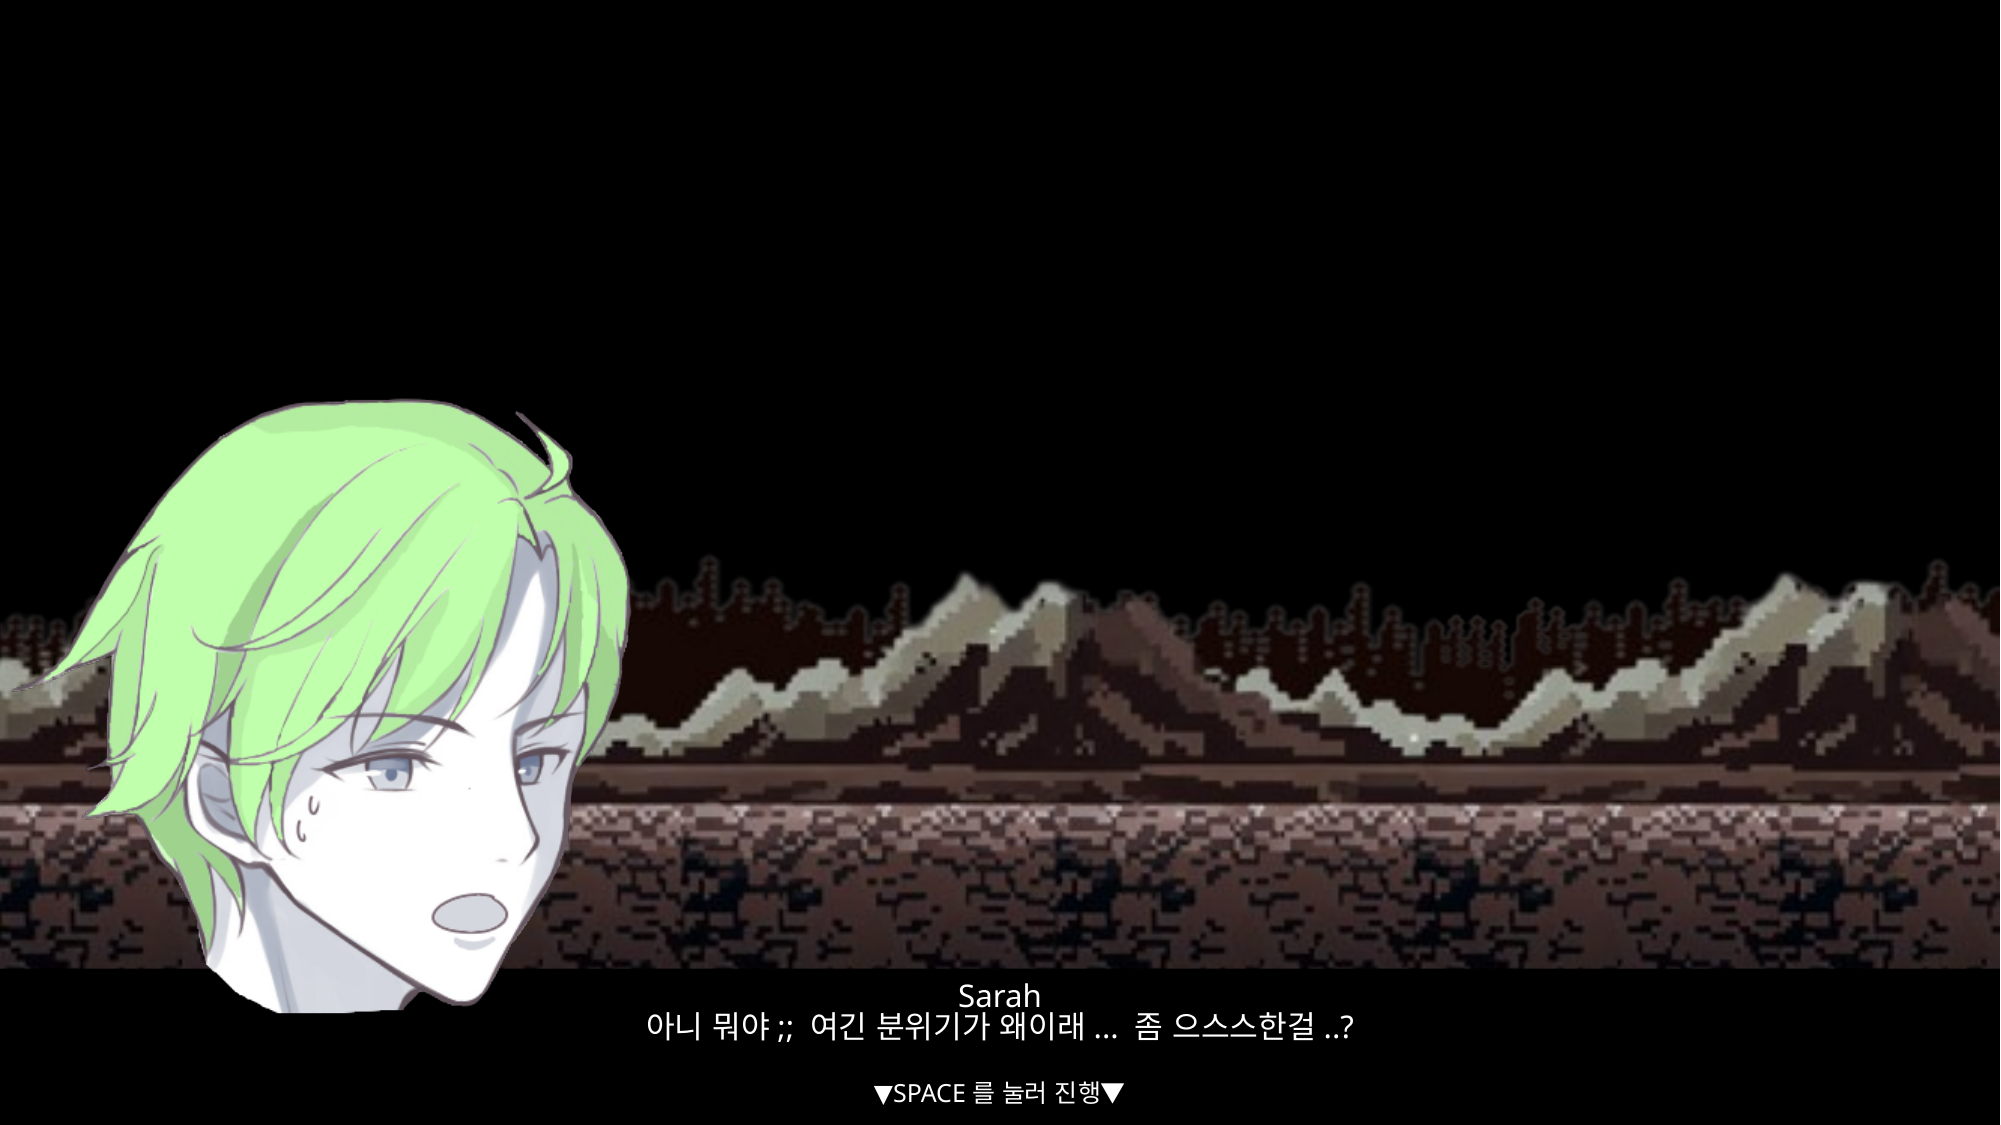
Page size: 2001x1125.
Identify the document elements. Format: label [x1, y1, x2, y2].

text_box [0, 0, 2000, 1125]
